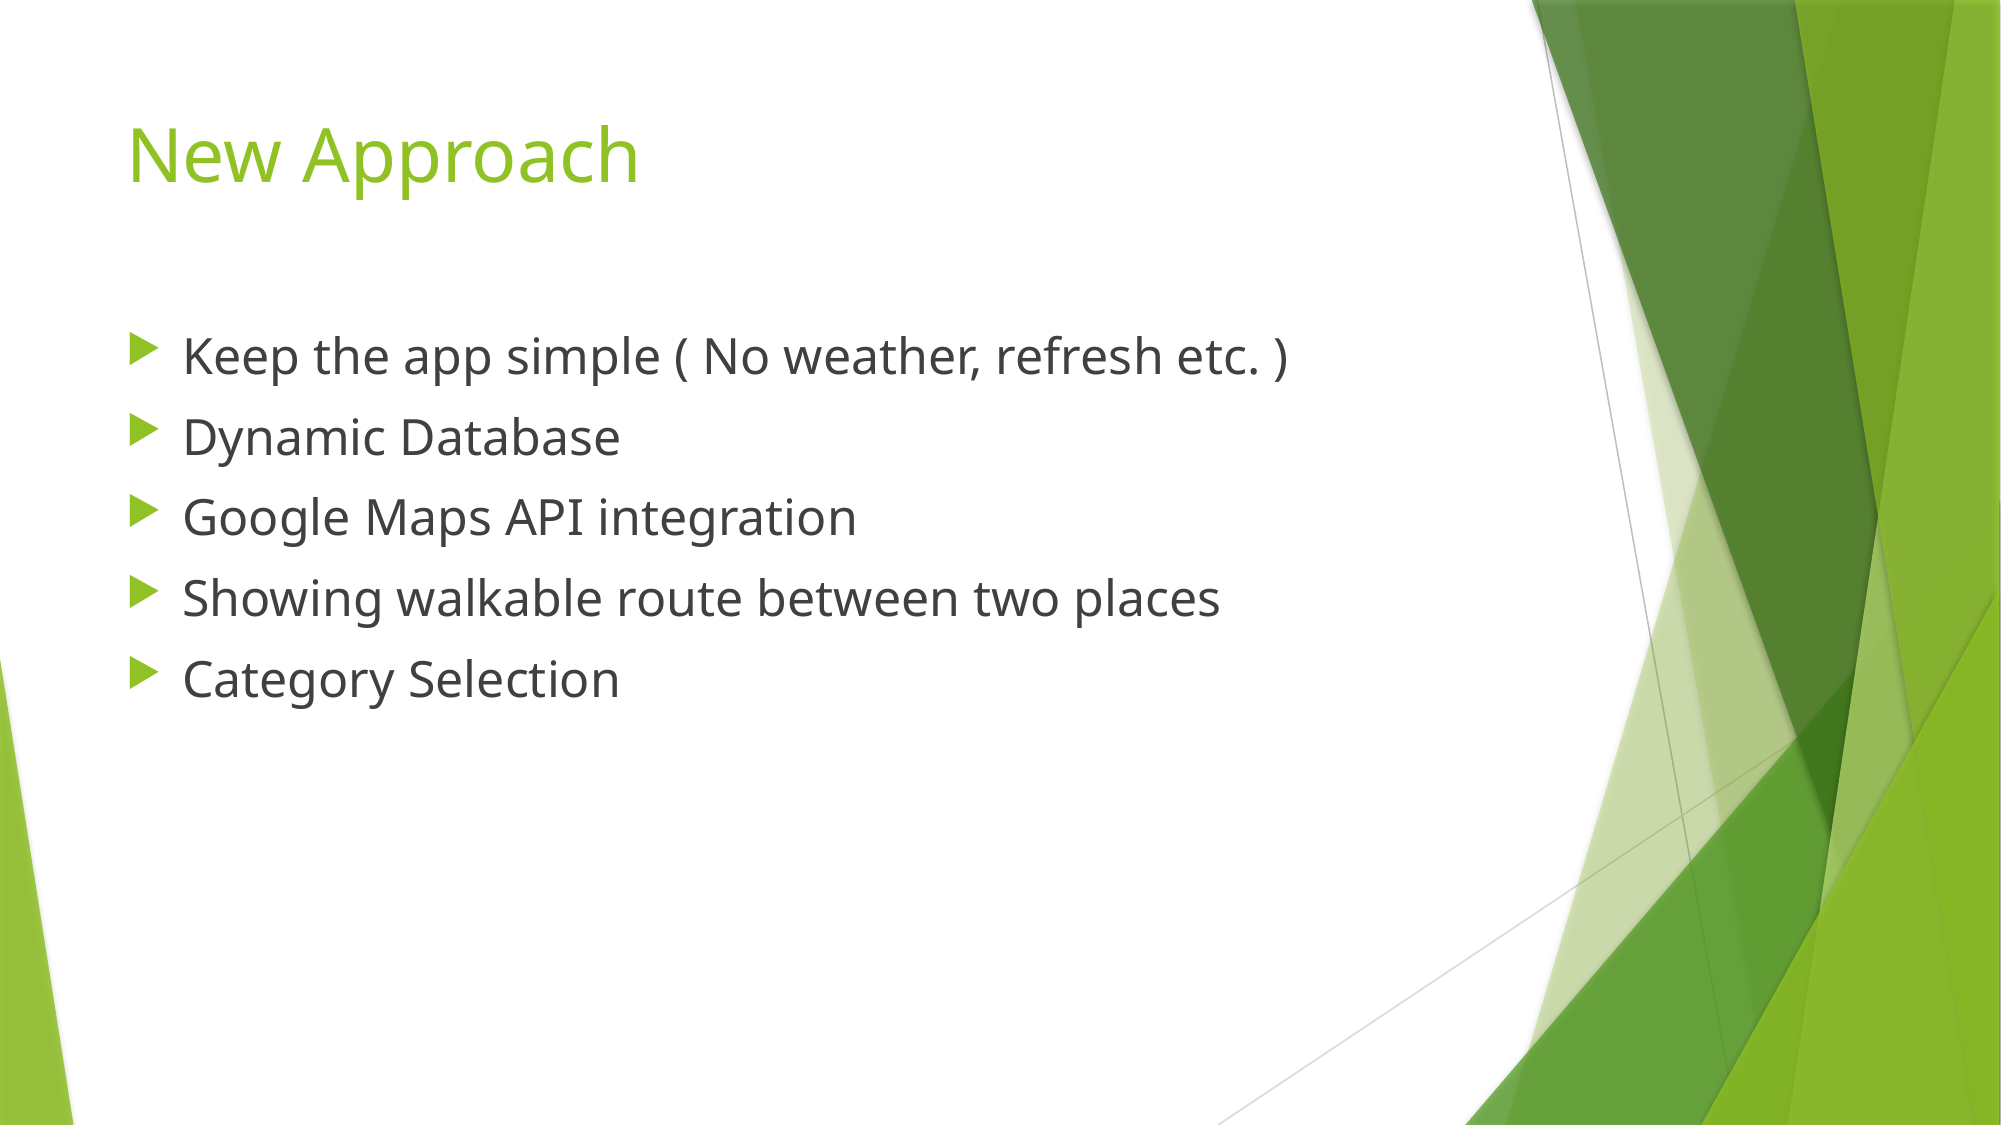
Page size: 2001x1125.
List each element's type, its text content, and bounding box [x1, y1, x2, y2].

list Keep the app simple ( No weather, refresh etc. ) Dynamic Database Google Maps API integration Showing walkable route between two places Category Selection [111, 316, 1522, 1051]
title New Approach [111, 99, 1522, 316]
